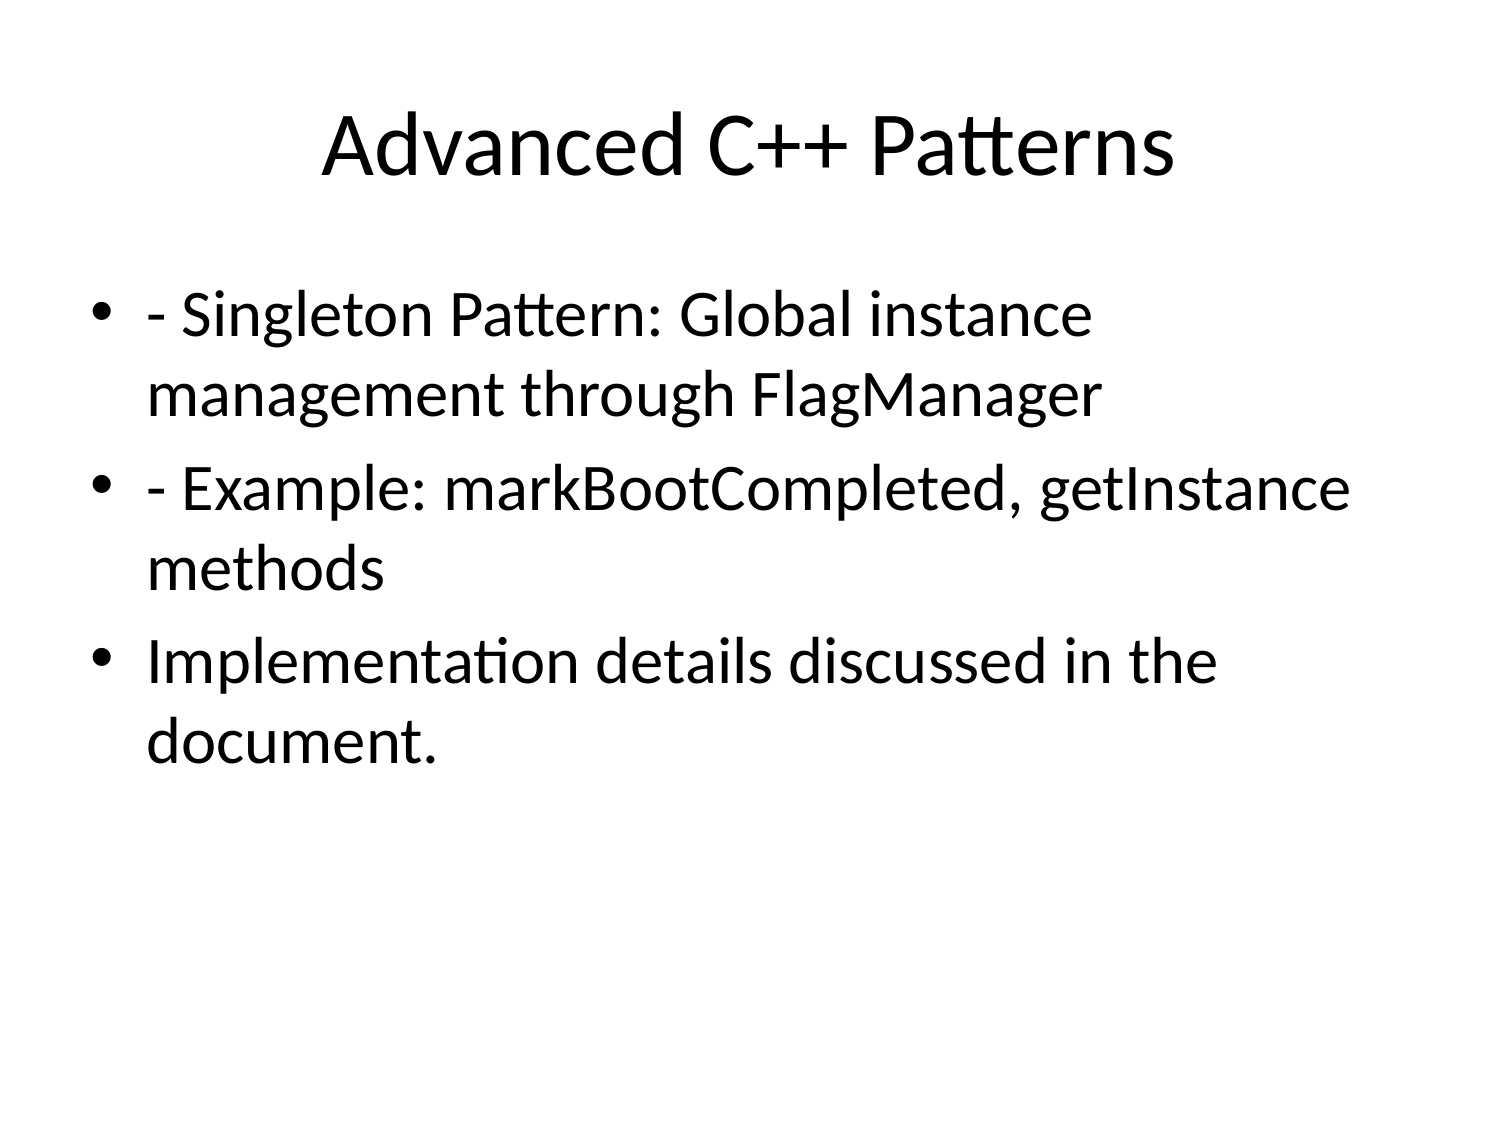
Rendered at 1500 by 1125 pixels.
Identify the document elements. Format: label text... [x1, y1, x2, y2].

list - Singleton Pattern: Global instance management through FlagManager - Example: markBootCompleted, getInstance methods Implementation details discussed in the document. [75, 262, 1425, 1005]
title Advanced C++ Patterns [75, 45, 1425, 233]
